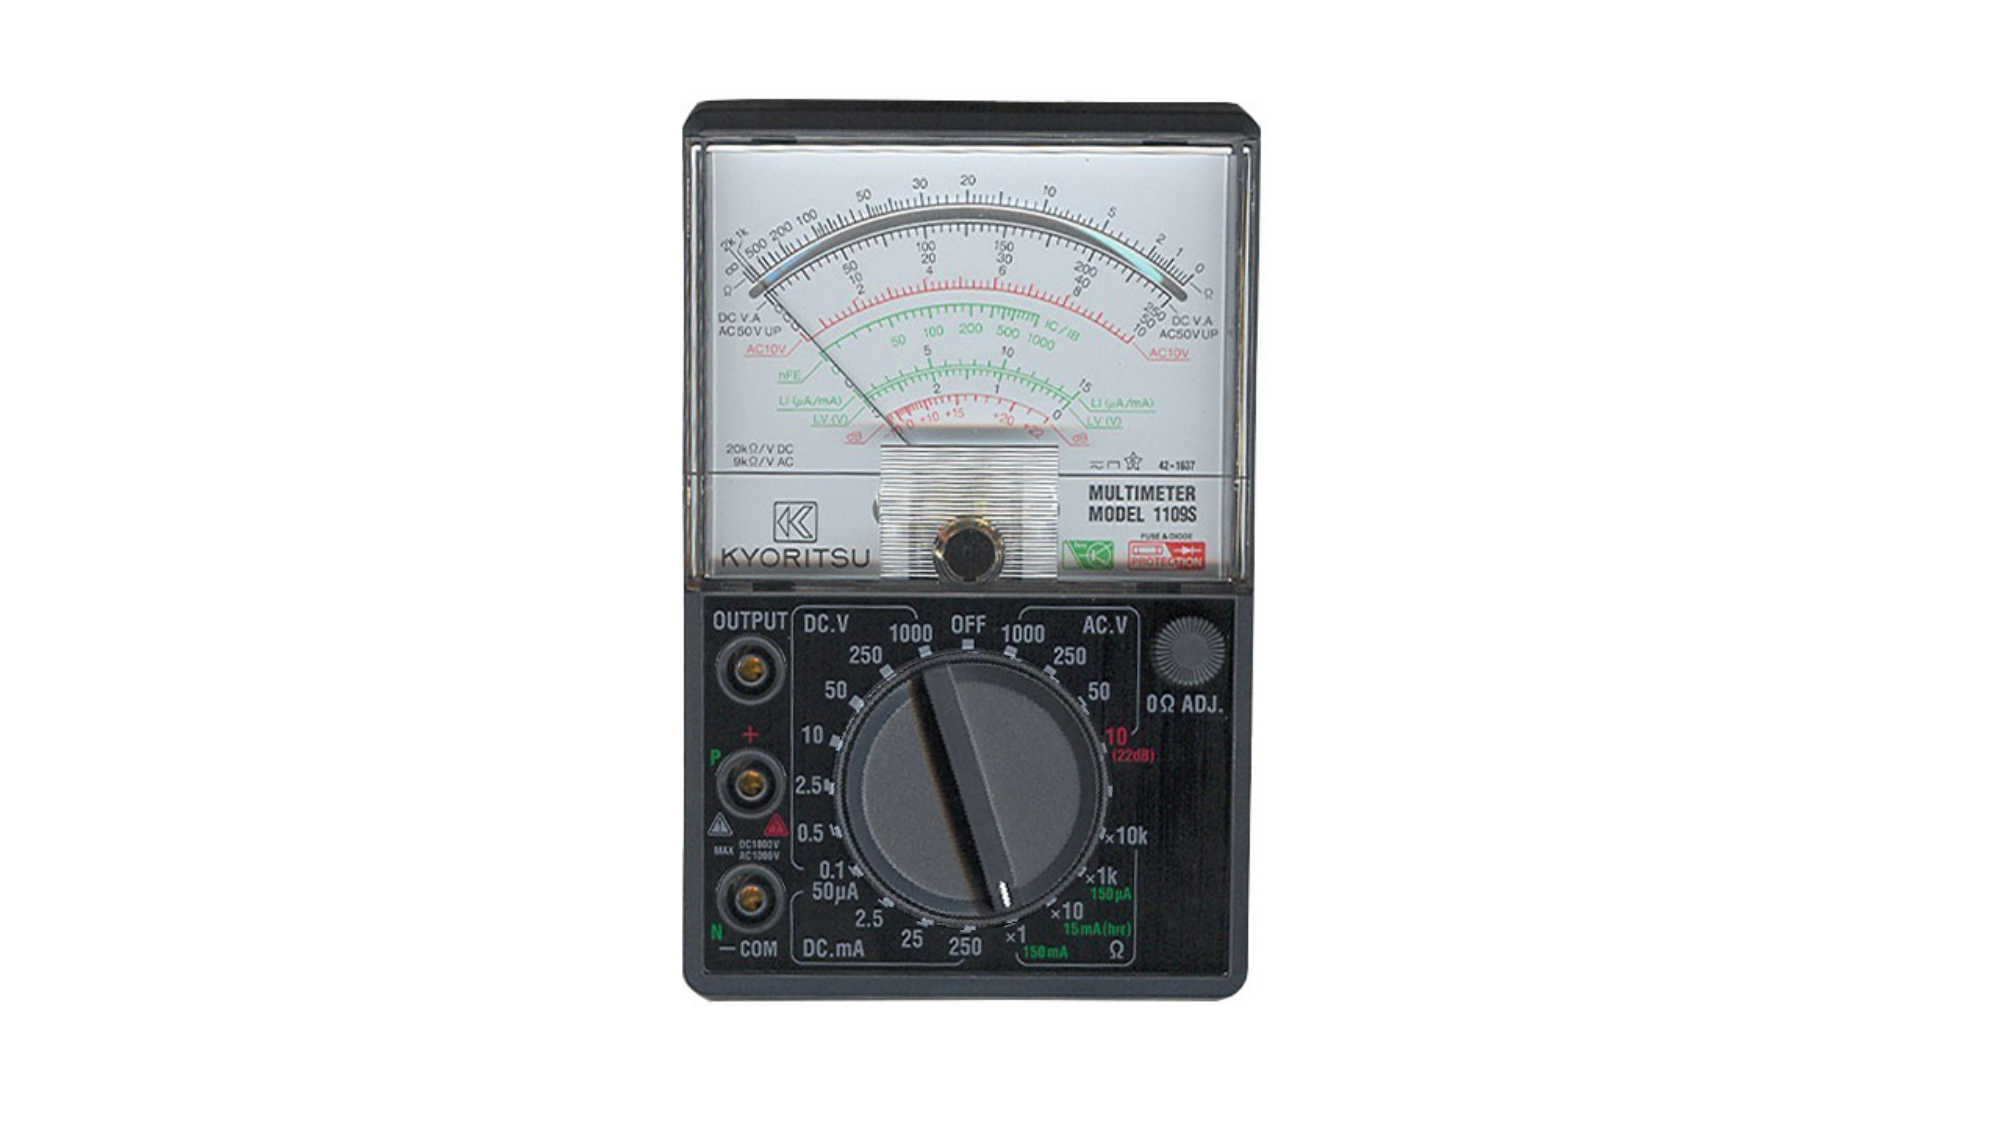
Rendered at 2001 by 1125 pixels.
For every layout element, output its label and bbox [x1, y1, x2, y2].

picture [531, 77, 1469, 1032]
